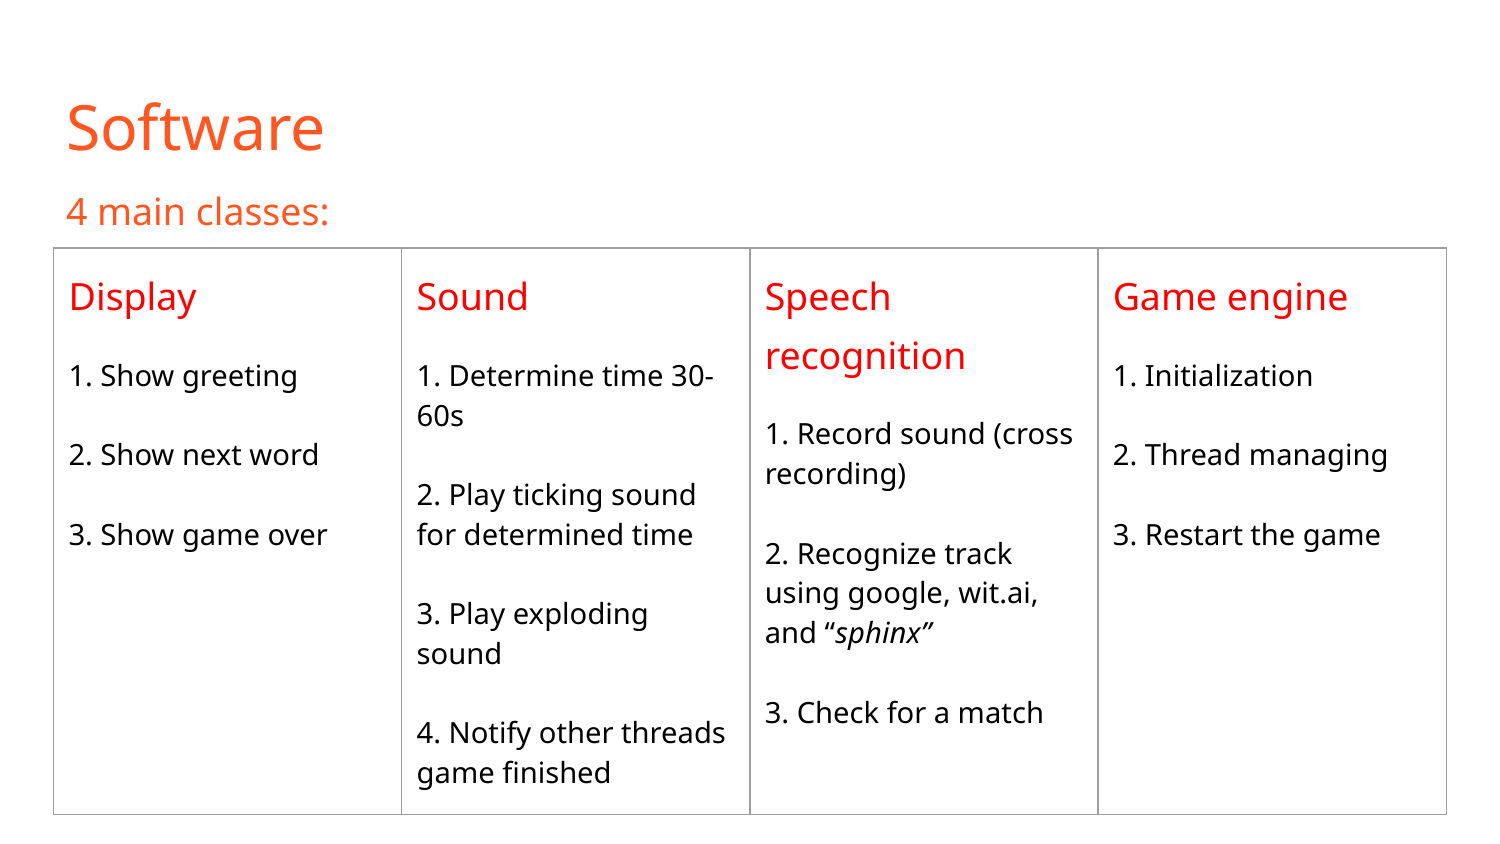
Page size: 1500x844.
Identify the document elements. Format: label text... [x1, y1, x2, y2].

table_header Display 1. Show greeting 2. Show next word 3. Show game over [54, 249, 401, 814]
table_header Speech recognition 1. Record sound (cross recording) 2. Recognize track using google, wit.ai, and “sphinx” 3. Check for a match [751, 249, 1097, 814]
table_header Game engine 1. Initialization 2. Thread managing 3. Restart the game [1099, 249, 1446, 814]
title Software 4 main classes: [51, 72, 1449, 167]
table_header Sound 1. Determine time 30-60s 2. Play ticking sound for determined time 3. Play exploding sound 4. Notify other threads game finished [402, 249, 749, 814]
